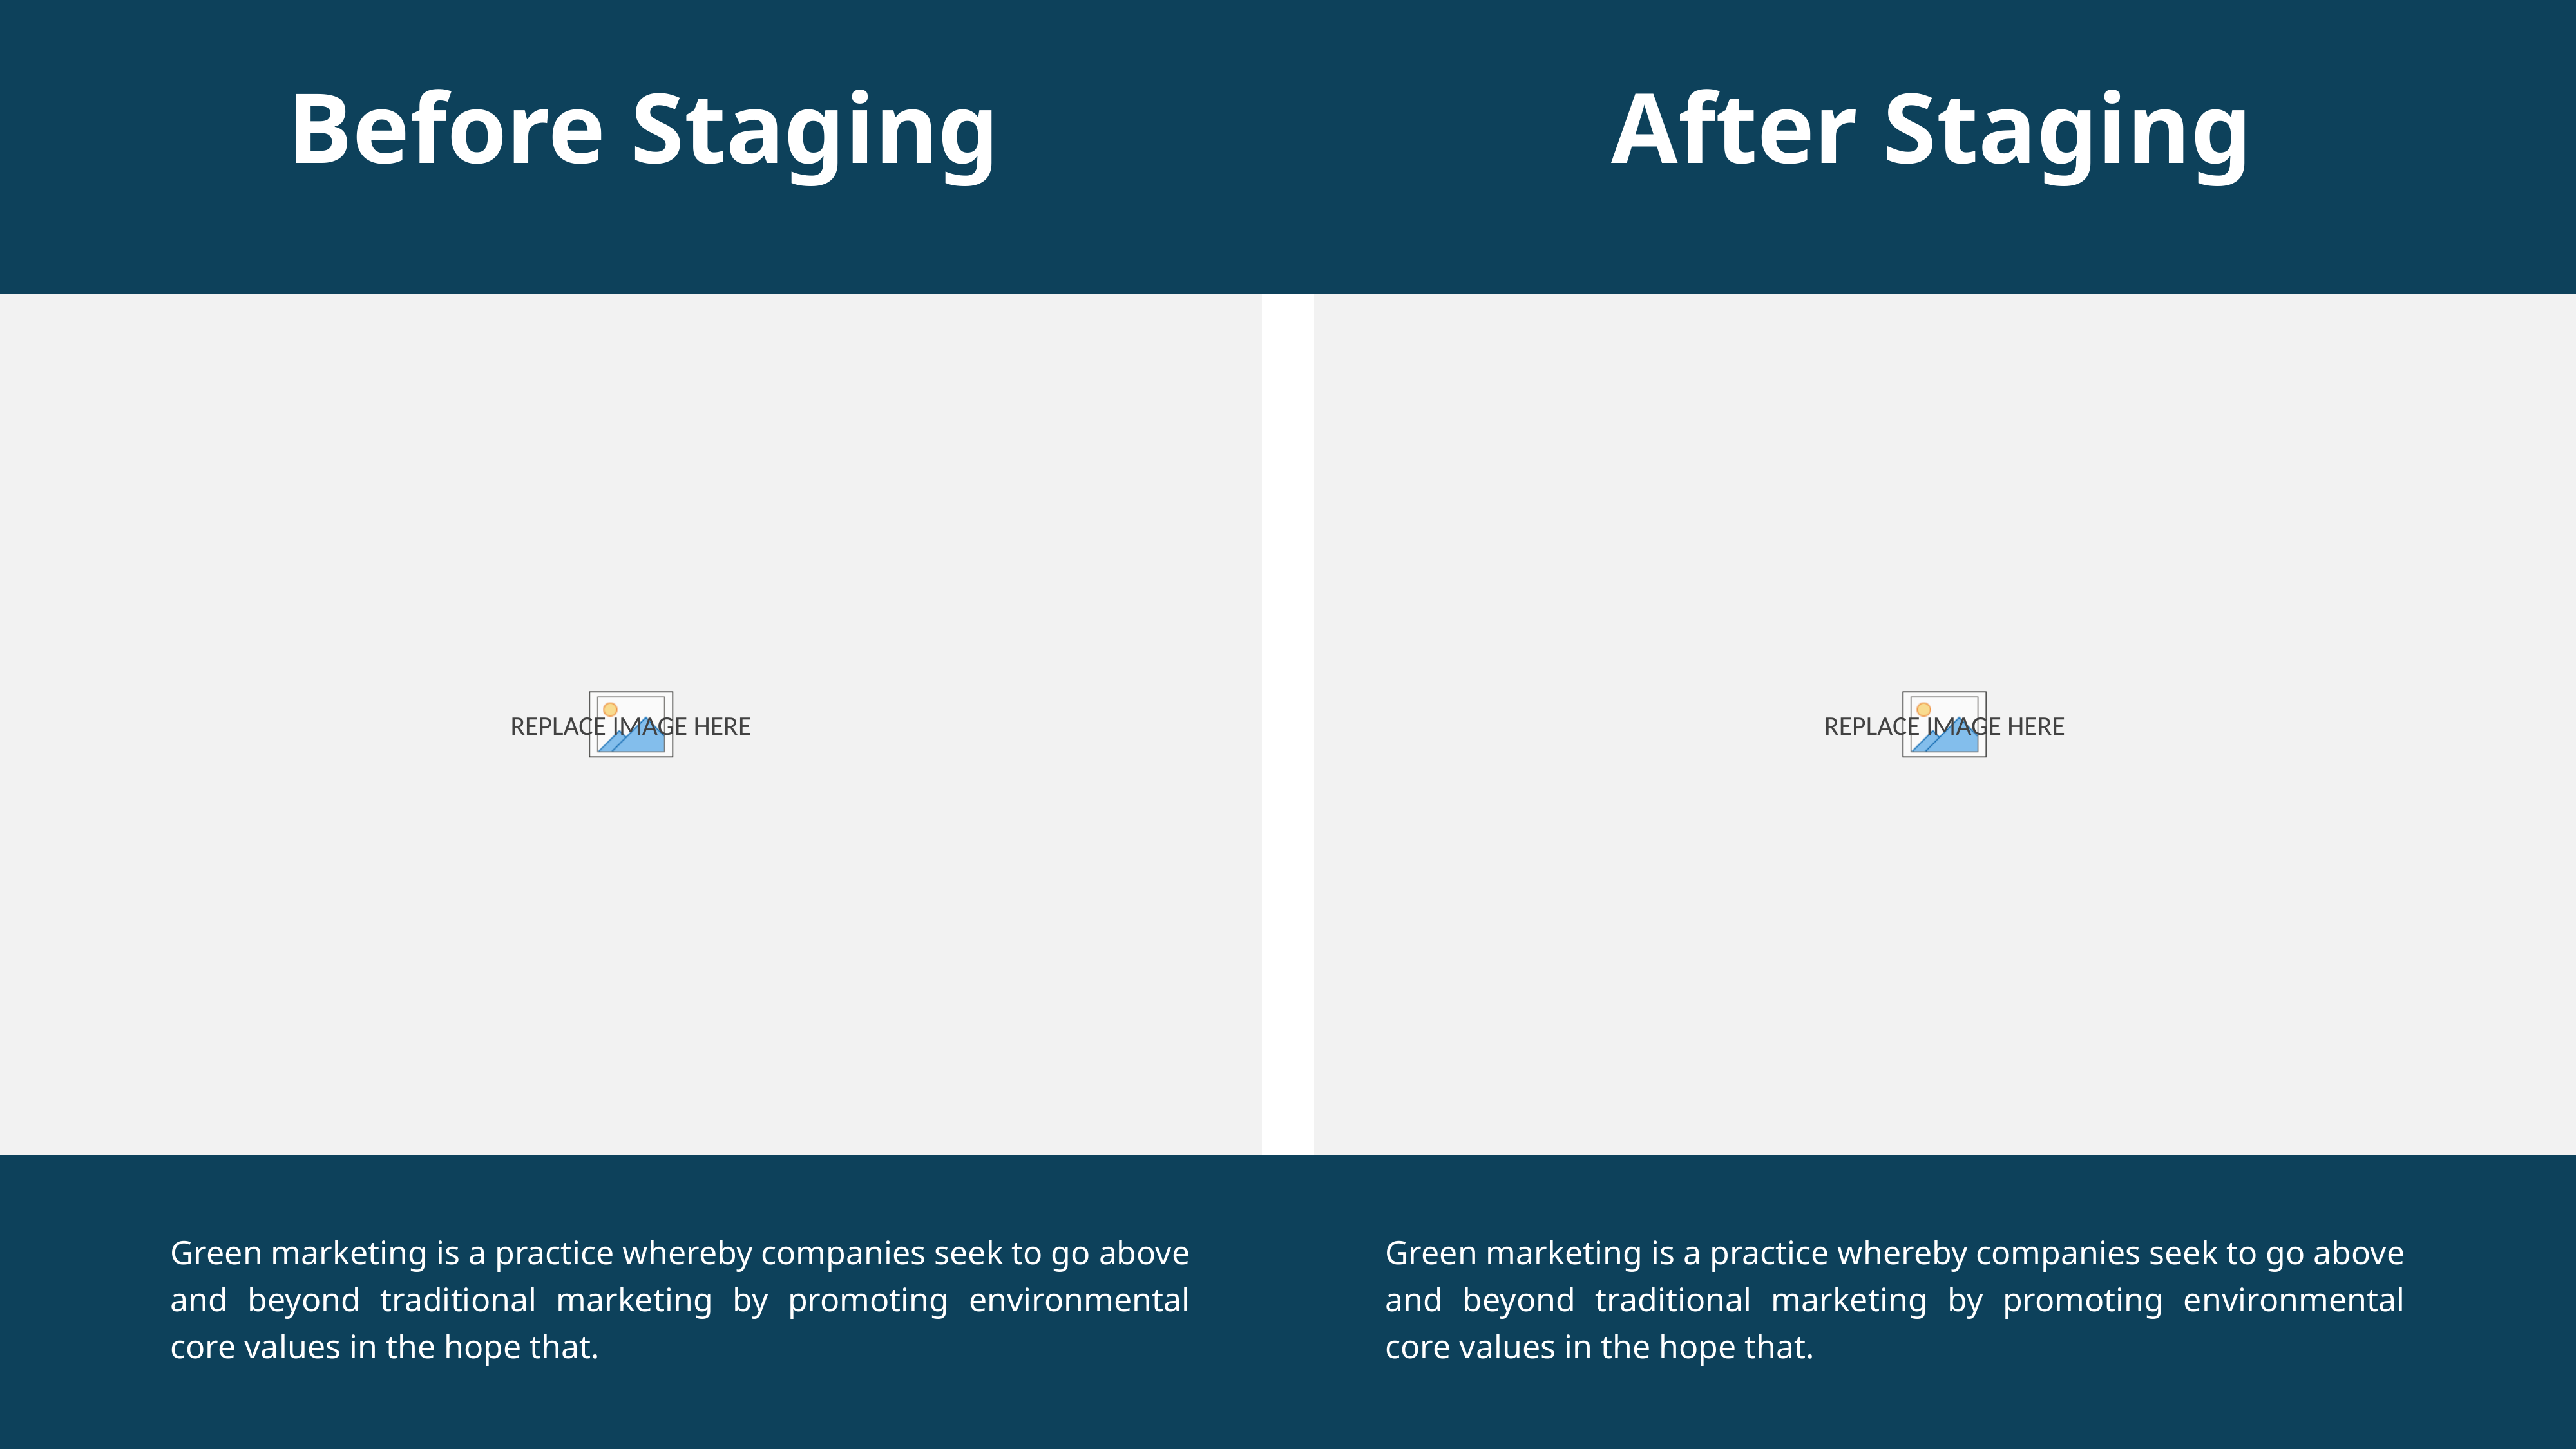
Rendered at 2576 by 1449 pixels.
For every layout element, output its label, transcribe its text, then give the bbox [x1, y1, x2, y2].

text_box [0, 1155, 2576, 1449]
text_box Green marketing is a practice whereby companies seek to go above and beyond traditional marketing by promoting environmental core values in the hope that. [1375, 1218, 2416, 1370]
picture [1313, 294, 2576, 1155]
text_box After Staging [1601, 61, 2262, 187]
text_box [0, 0, 2576, 294]
text_box Green marketing is a practice whereby companies seek to go above and beyond traditional marketing by promoting environmental core values in the hope that. [160, 1218, 1201, 1370]
picture [0, 294, 1263, 1155]
text_box Before Staging [278, 61, 1010, 187]
